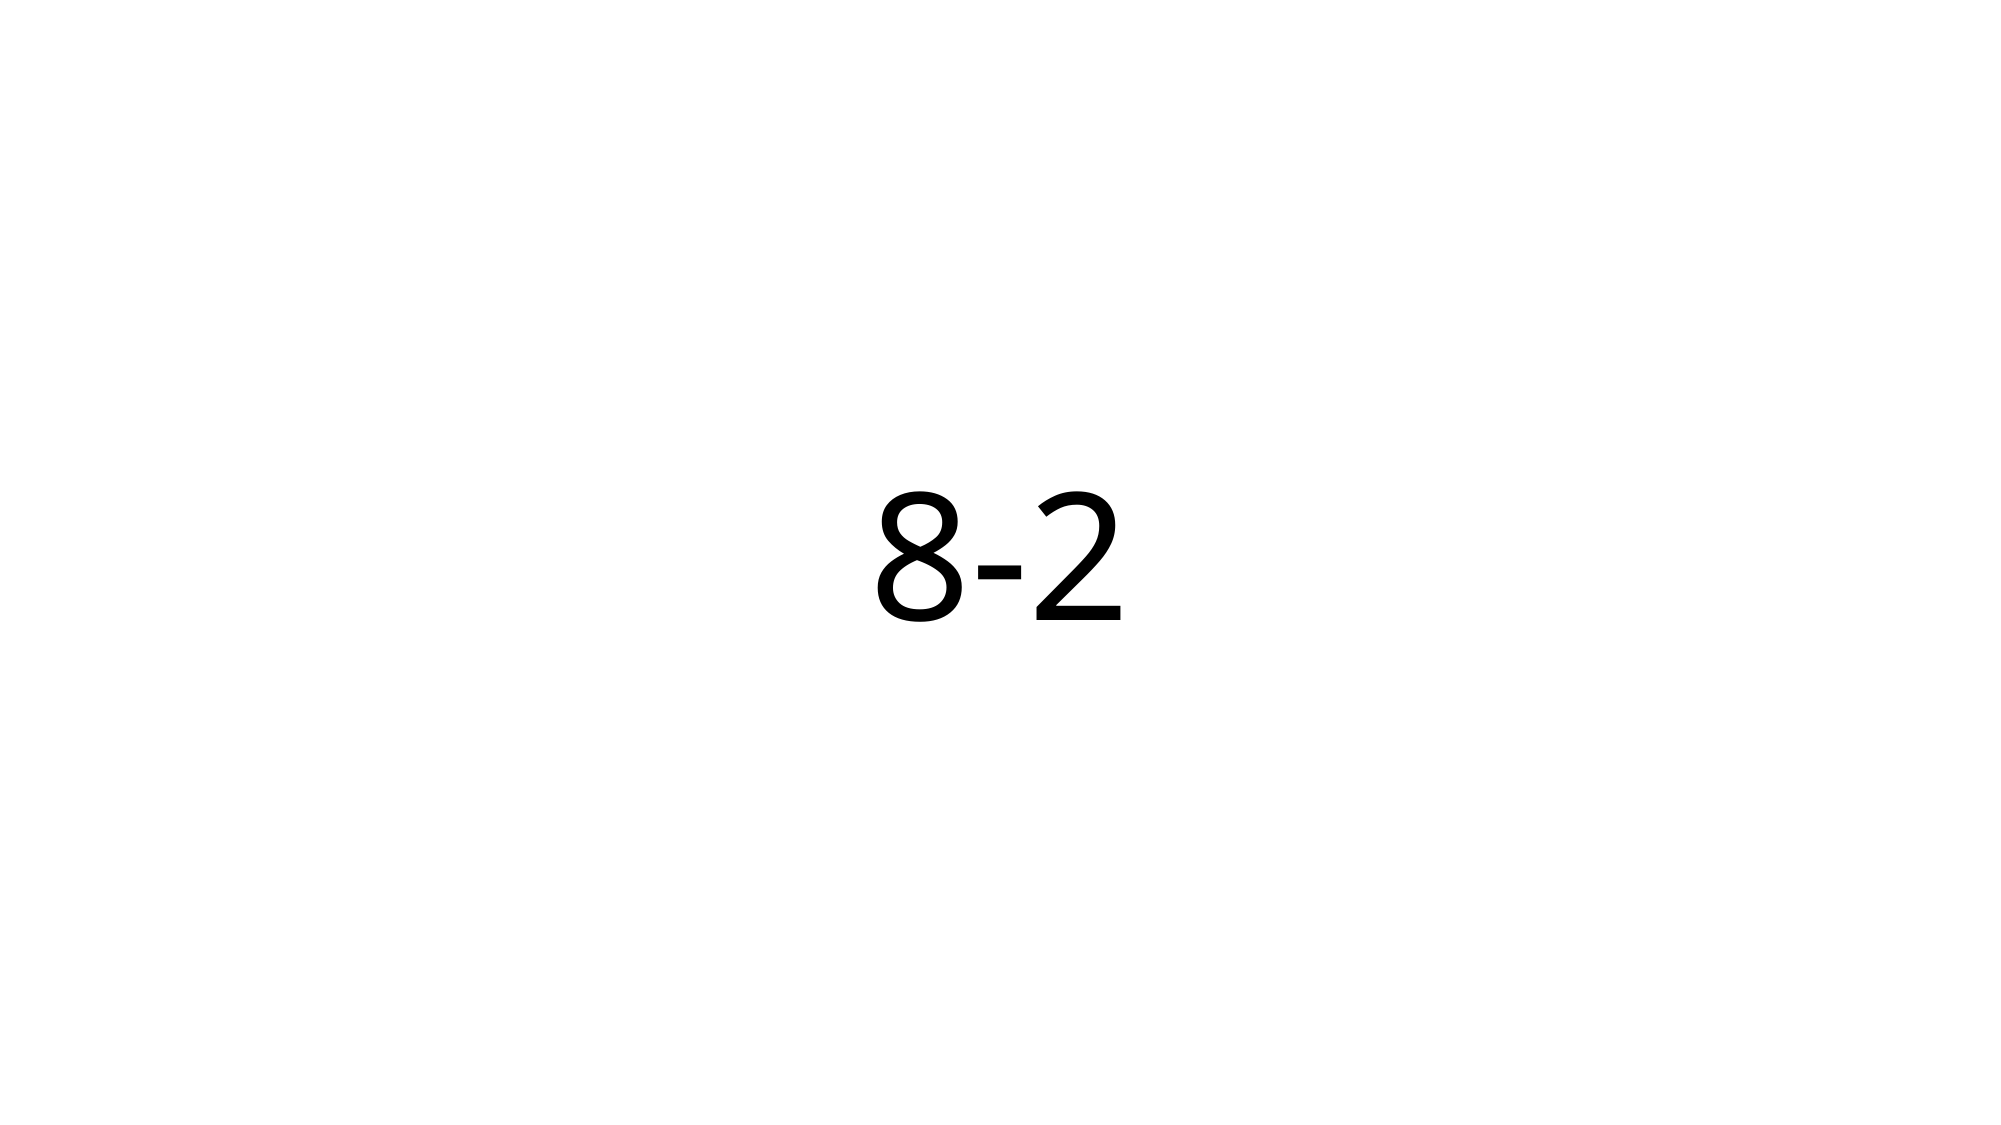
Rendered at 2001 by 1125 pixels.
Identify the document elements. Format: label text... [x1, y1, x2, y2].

title 8-2 [786, 458, 1214, 667]
